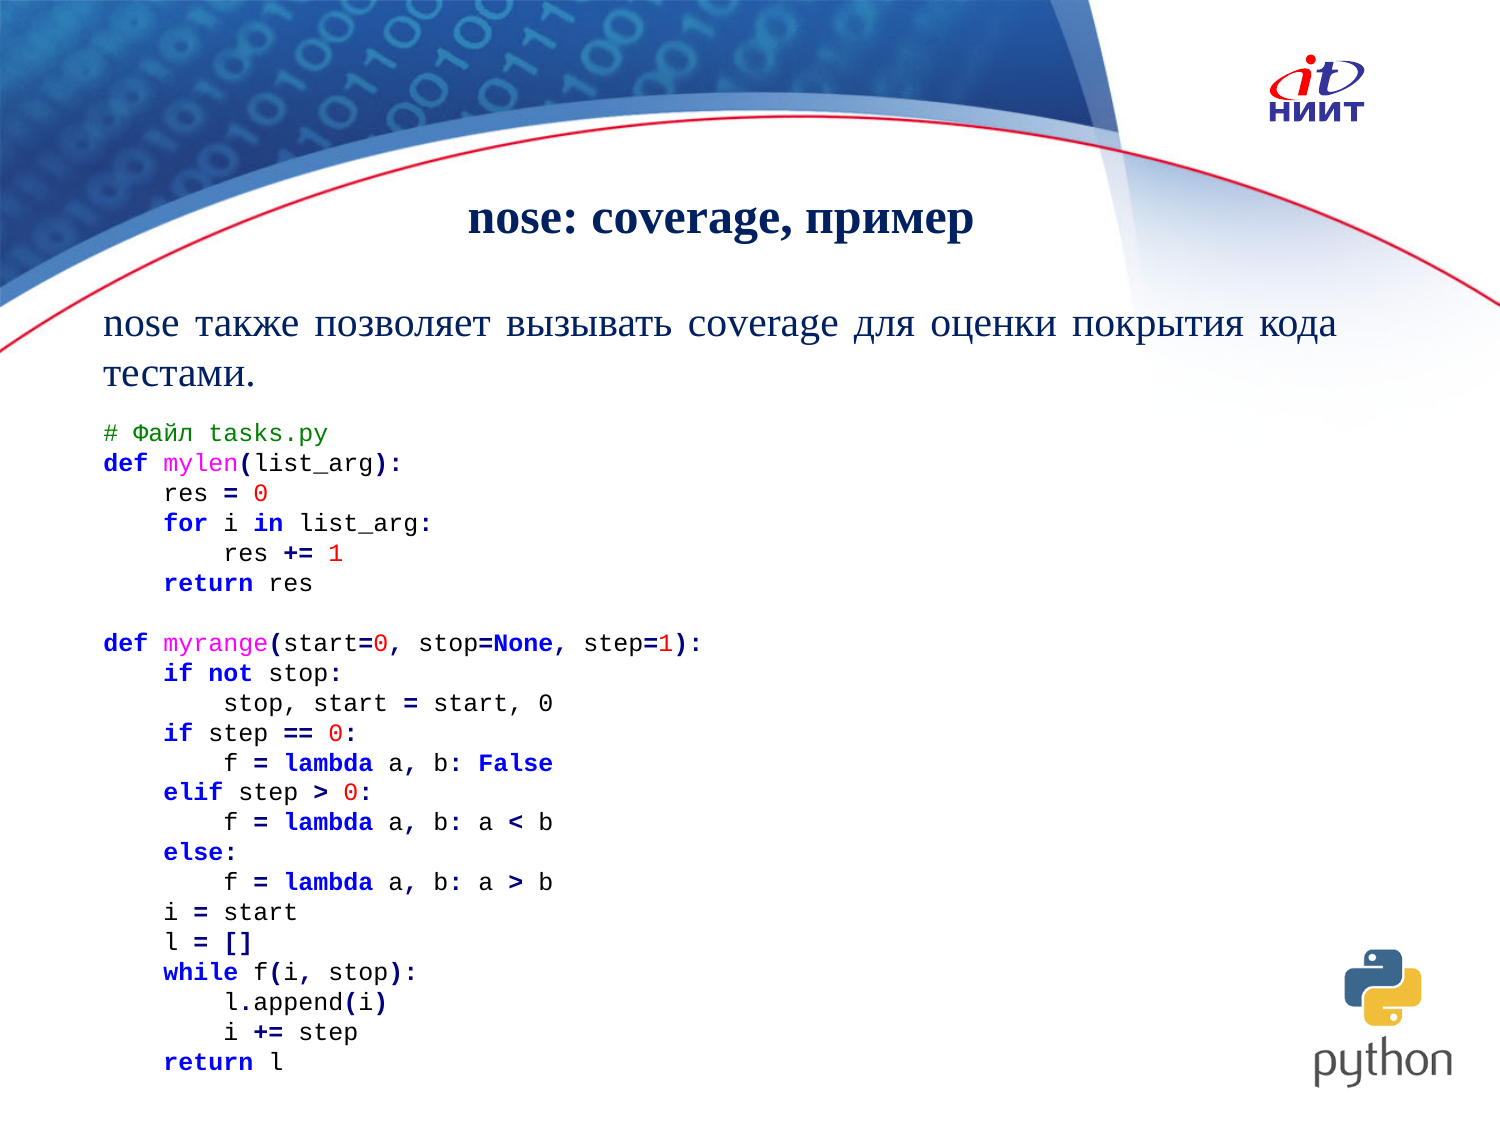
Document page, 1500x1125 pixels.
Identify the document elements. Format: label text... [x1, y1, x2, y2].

picture [0, 0, 1500, 1125]
text_box nose также позволяет вызывать coverage для оценки покрытия кода тестами. [88, 286, 1353, 402]
title nose: coverage, пример [277, 172, 1165, 255]
text_box # Файл tasks.py def mylen(list_arg): res = 0 for i in list_arg: res += 1 return res def myrange(start=0, stop=None, step=1): if not stop: stop, start = start, 0 if step == 0: f = lambda a, b: False elif step > 0: f = lambda a, b: a < b else: f = lambda a, b: a > b i = start l = [] while f(i, stop): l.append(i) i += step return l [88, 409, 1424, 1083]
